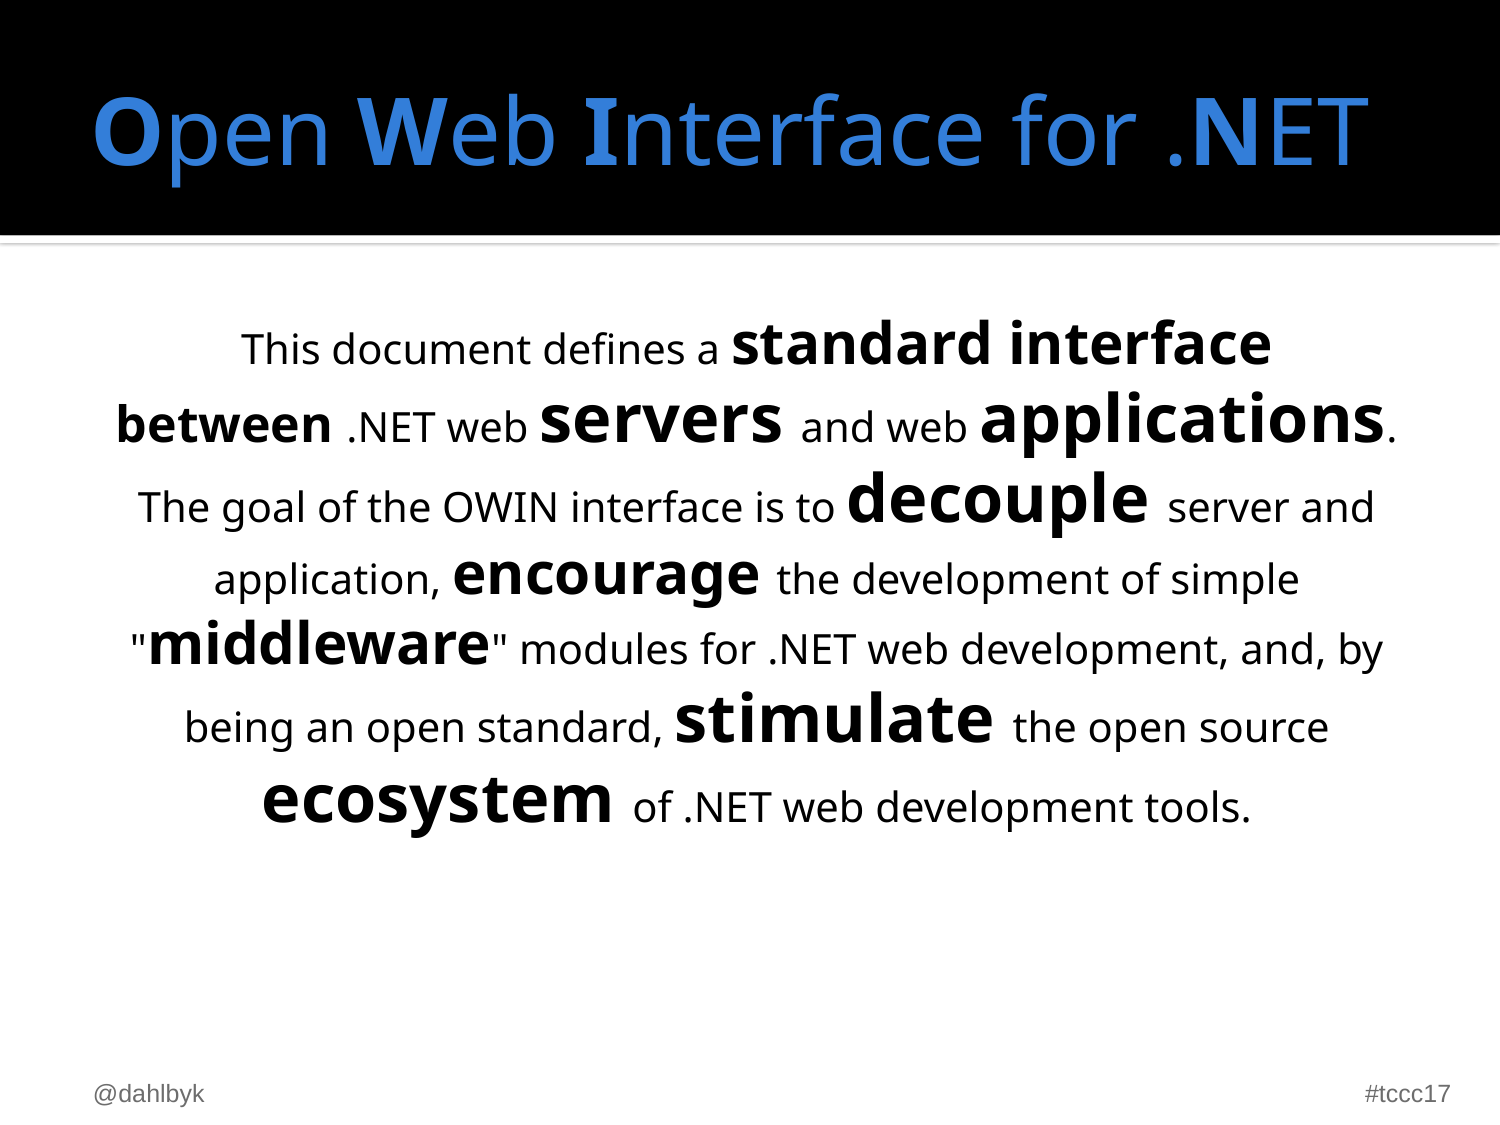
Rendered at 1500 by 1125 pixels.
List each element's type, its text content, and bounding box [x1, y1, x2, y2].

slide_number @dahlbyk [75, 1062, 425, 1108]
list This document defines a standard interface between .NET web servers and web applications. The goal of the OWIN interface is to decouple server and application, encourage the development of simple "middleware" modules for .NET web development, and, by being an open standard, stimulate the open source ecosystem of .NET web development tools. [75, 291, 1425, 1050]
title Open Web Interface for .NET [75, 25, 1425, 231]
slide_number #tccc17 [1237, 1062, 1467, 1108]
